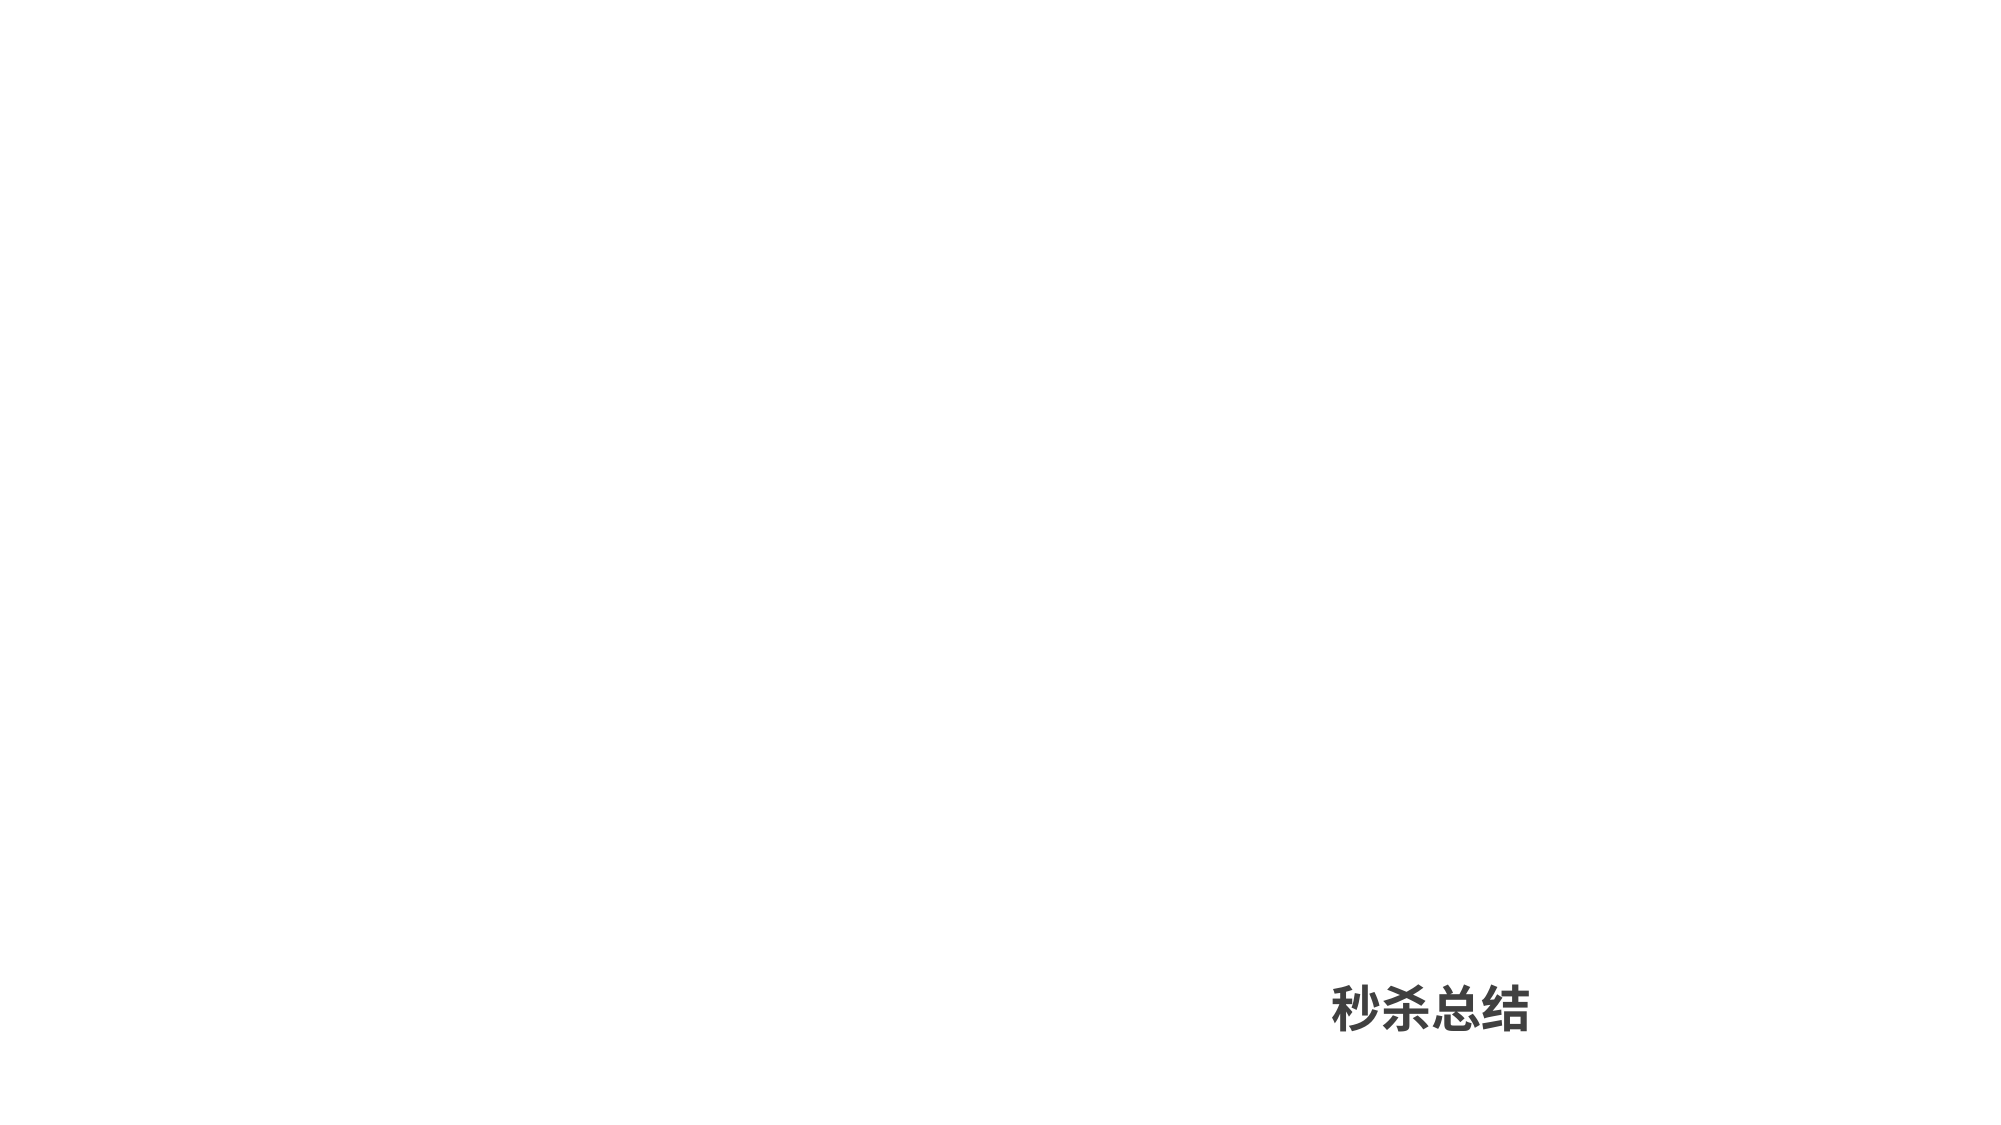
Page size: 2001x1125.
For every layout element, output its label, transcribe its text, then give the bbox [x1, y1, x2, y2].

subtitle 秒杀总结 [898, 977, 1964, 1058]
